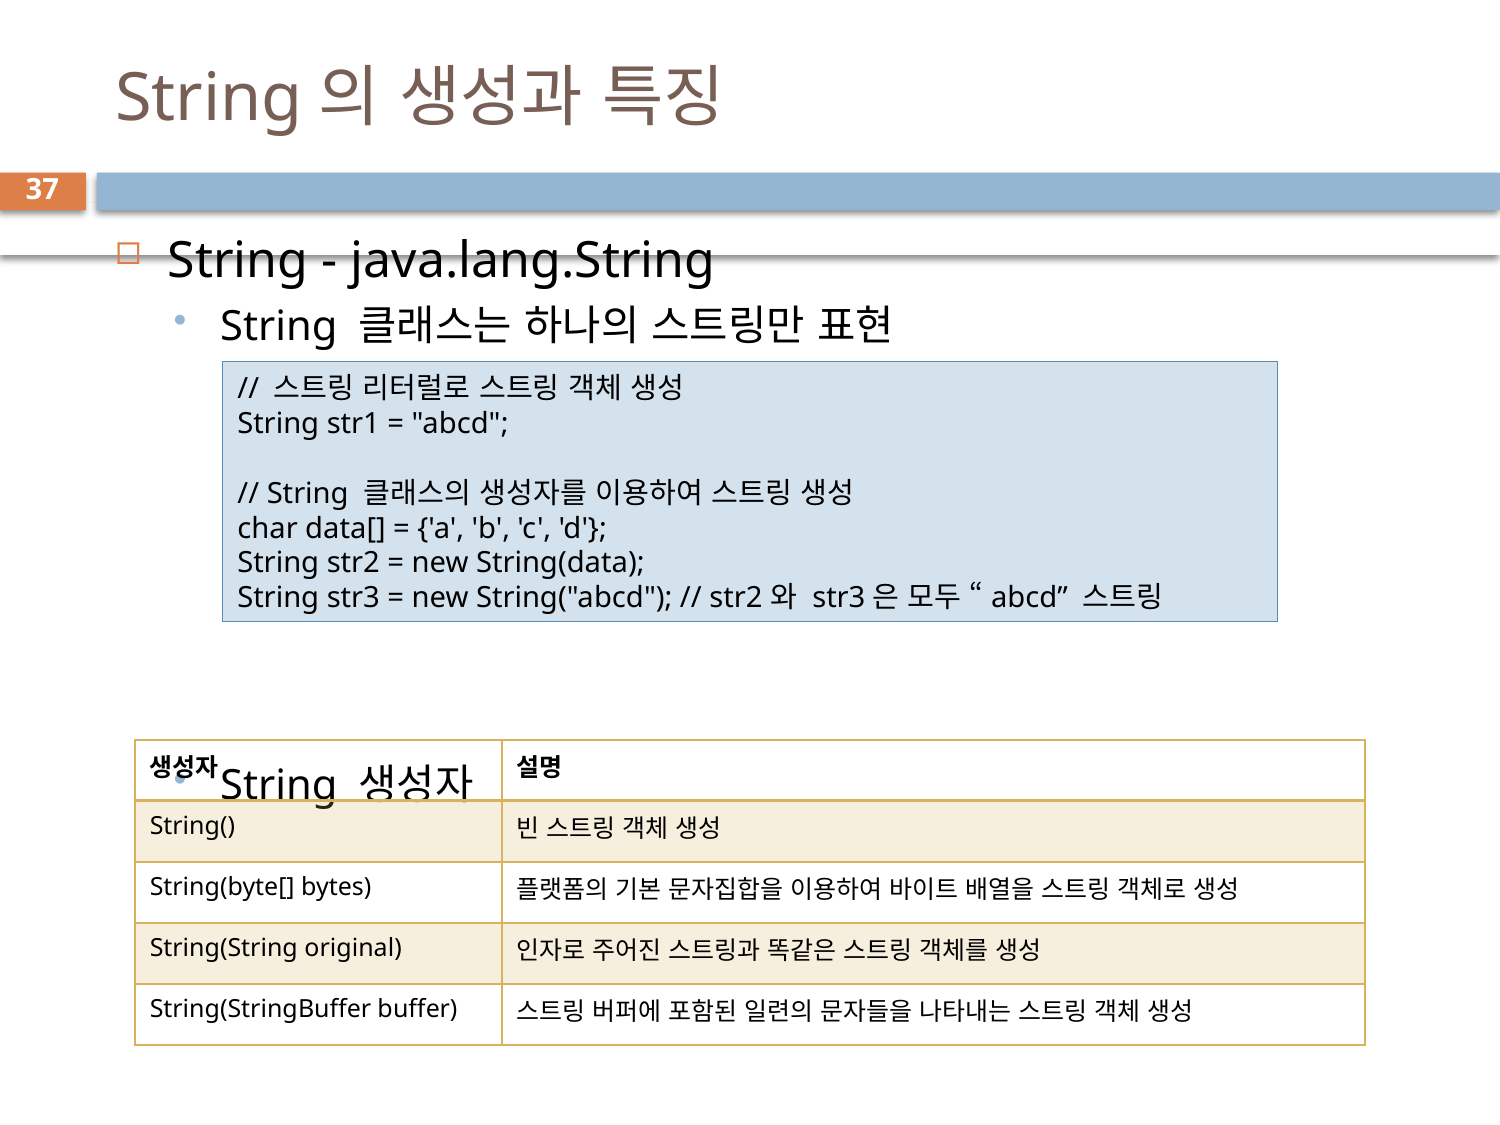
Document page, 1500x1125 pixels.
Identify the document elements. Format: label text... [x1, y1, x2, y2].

table_cell 스트링 버퍼에 포함된 일련의 문자들을 나타내는 스트링 객체 생성 [503, 985, 1364, 1044]
title String의 생성과 특징 [100, 37, 1438, 149]
table_cell 빈 스트링 객체 생성 [503, 802, 1364, 861]
table_cell String(StringBuffer buffer) [136, 985, 501, 1044]
table_cell 인자로 주어진 스트링과 똑같은 스트링 객체를 생성 [503, 924, 1364, 983]
text_box // 스트링 리터럴로 스트링 객체 생성 String str1 = "abcd"; // String 클래스의 생성자를 이용하여 스트링 생성 char data[] = {'a', 'b', 'c', 'd'}; String str2 = new String(data); String str3 = new String("abcd"); // str2와 str3은 모두 “abcd” 스트링 [222, 361, 1278, 622]
table_cell String(byte[] bytes) [136, 863, 501, 922]
table_header 설명 [503, 741, 1364, 799]
table_header 생성자 [136, 741, 501, 799]
slide_number 37 [0, 170, 87, 211]
table_cell String() [136, 802, 501, 861]
list String - java.lang.String String 클래스는 하나의 스트링만 표현 String 생성자 [100, 219, 1438, 1047]
table_cell String(String original) [136, 924, 501, 983]
table_cell 플랫폼의 기본 문자집합을 이용하여 바이트 배열을 스트링 객체로 생성 [503, 863, 1364, 922]
